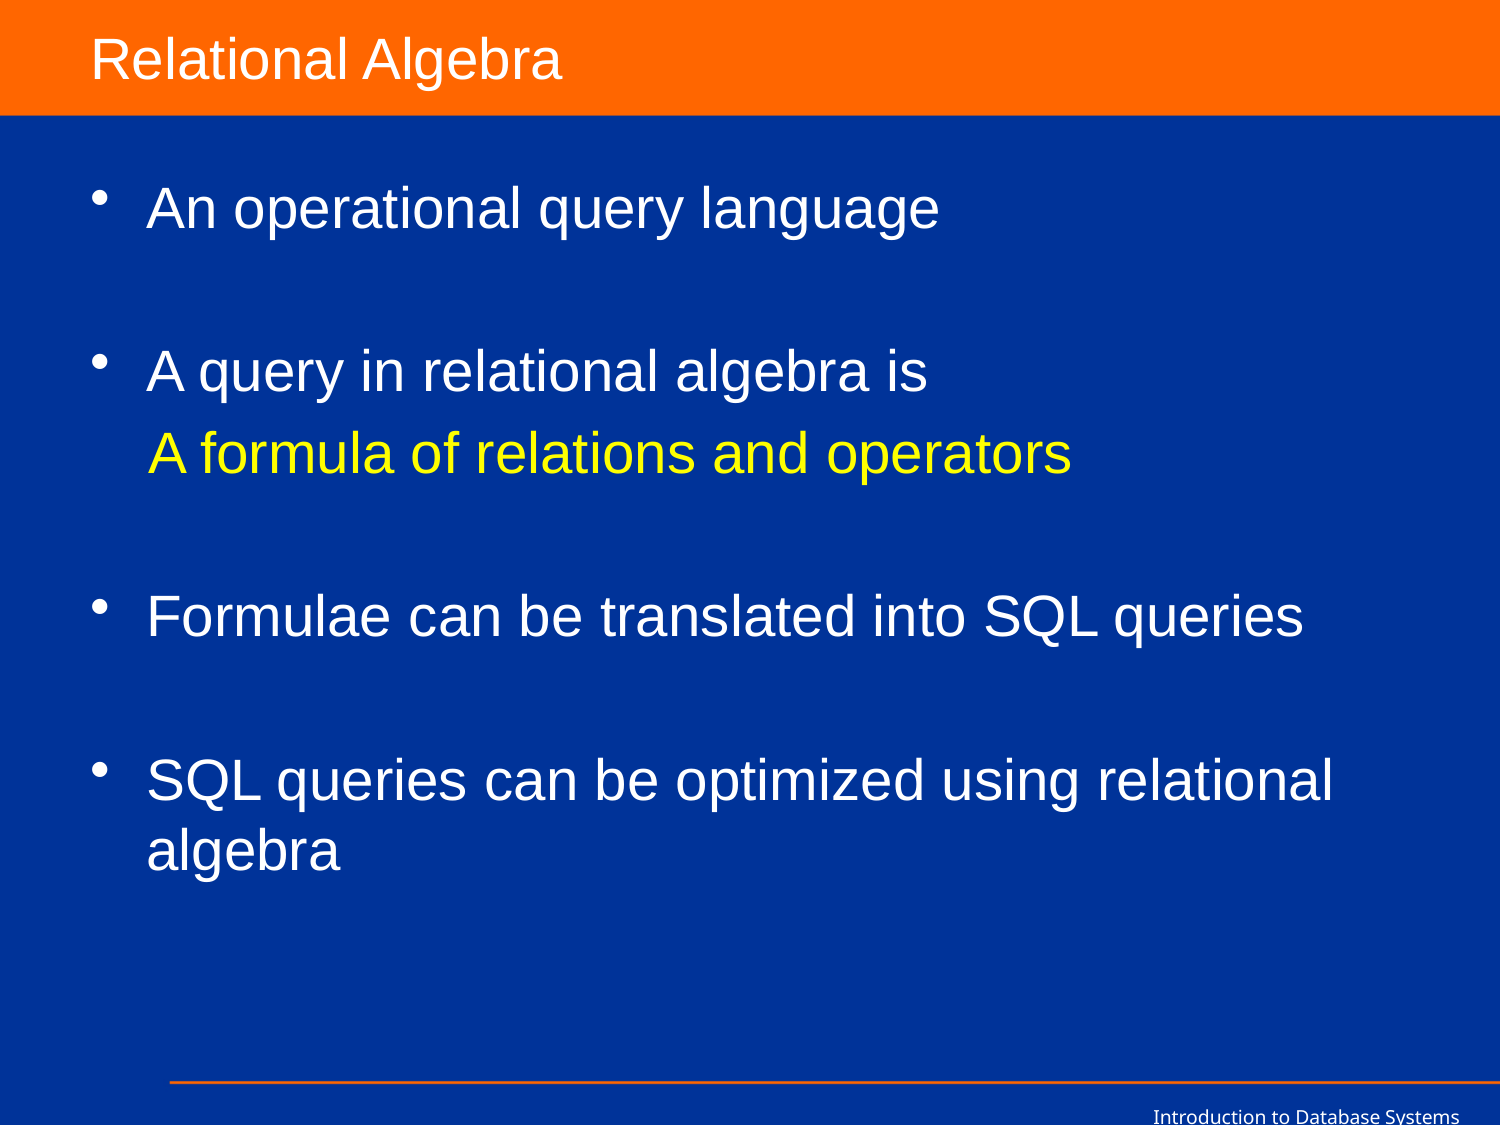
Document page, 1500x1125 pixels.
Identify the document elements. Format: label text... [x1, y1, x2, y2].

list An operational query language A query in relational algebra is A formula of relations and operators Formulae can be translated into SQL queries SQL queries can be optimized using relational algebra [74, 162, 1426, 1063]
picture [0, 0, 1500, 1125]
footer Introduction to Database Systems [799, 1074, 1476, 1125]
title Relational Algebra [74, 0, 1426, 151]
